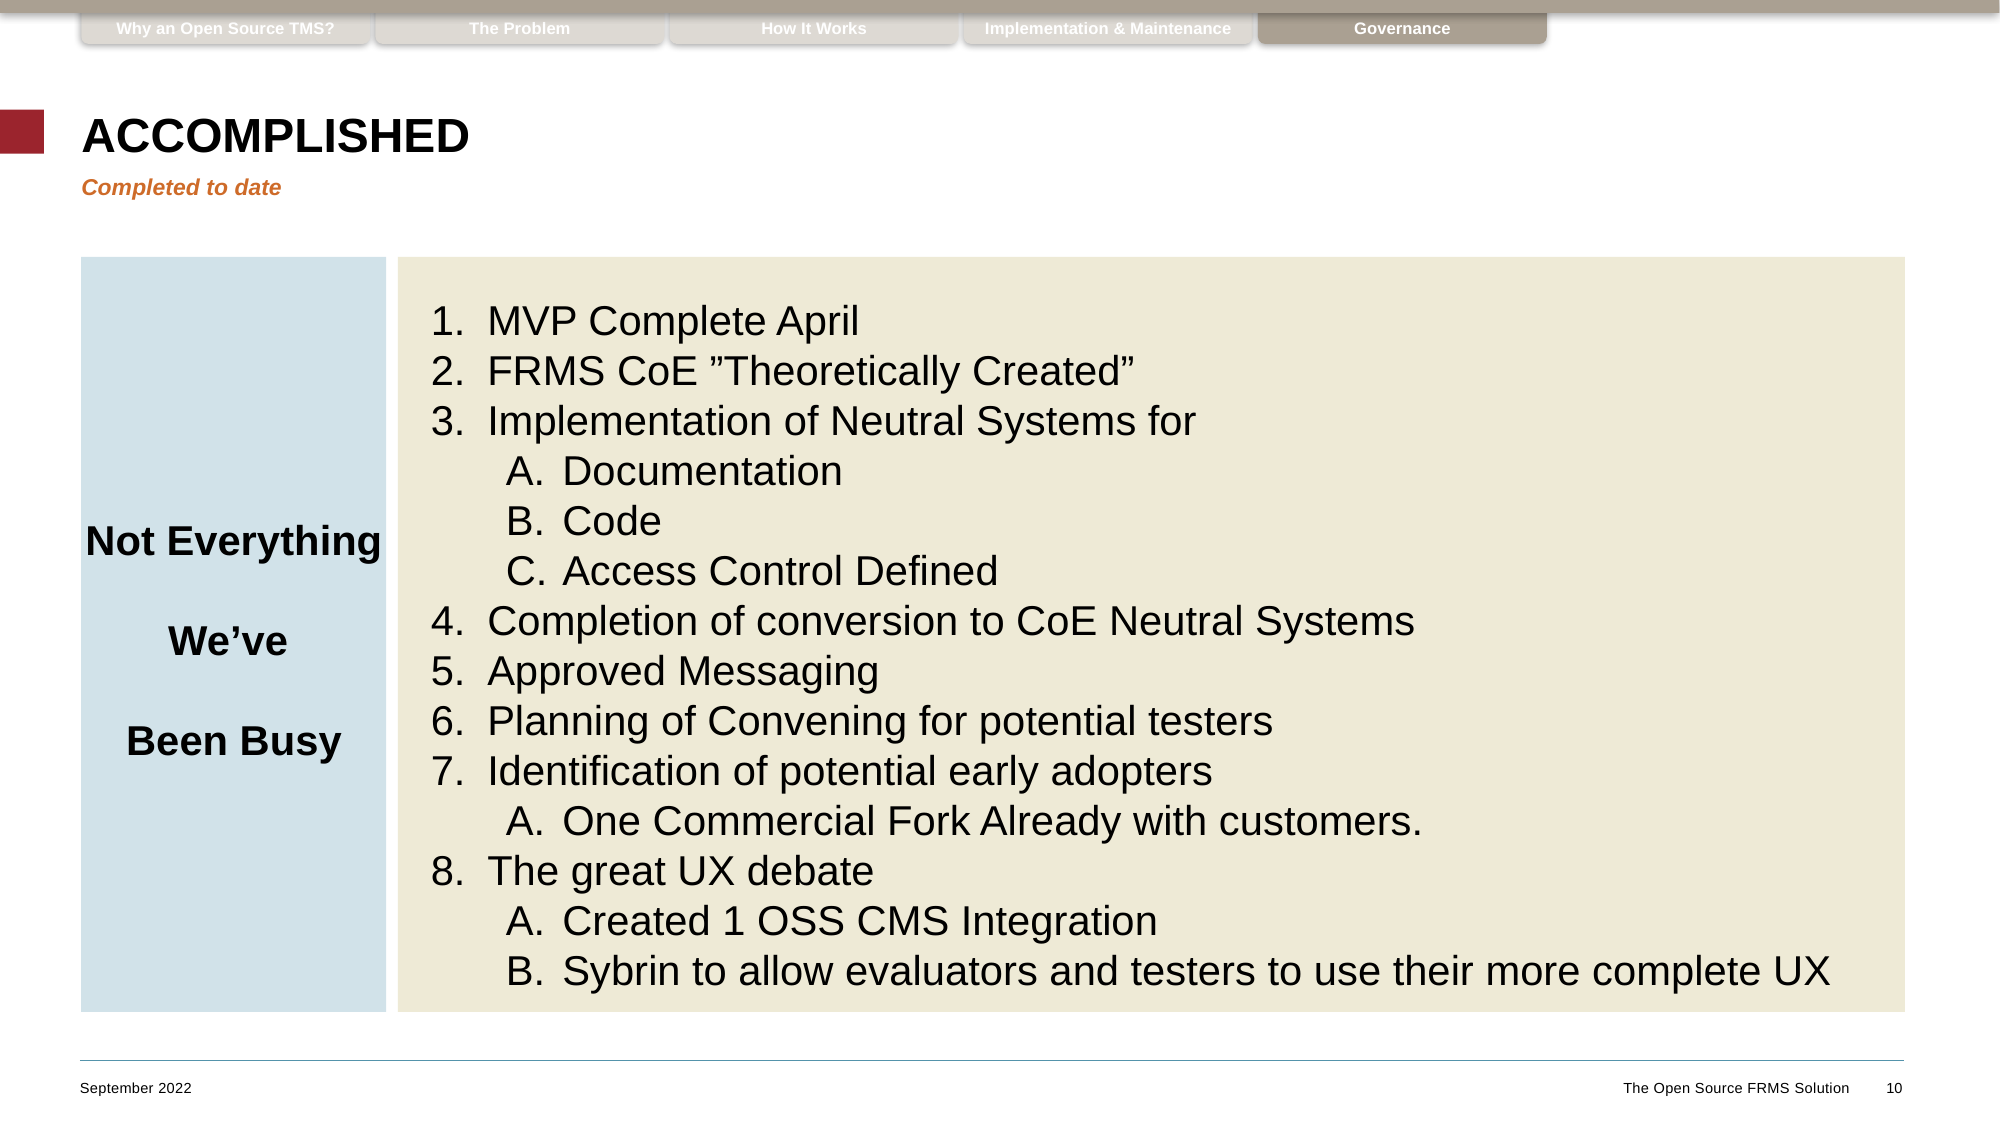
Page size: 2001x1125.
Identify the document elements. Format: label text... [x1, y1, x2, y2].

list Completed to date [81, 172, 1905, 220]
text_box MVP Complete April FRMS CoE ”Theoretically Created” Implementation of Neutral Systems for Documentation Code Access Control Defined Completion of conversion to CoE Neutral Systems Approved Messaging Planning of Convening for potential testers Identification of potential early adopters One Commercial Fork Already with customers. The great UX debate Created 1 OSS CMS Integration Sybrin to allow evaluators and testers to use their more complete UX [430, 293, 581, 444]
text_box Not Everything We’ve Been Busy [100, 293, 368, 985]
title Accomplished [81, 106, 1905, 154]
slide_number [79, 1070, 268, 1105]
footer The Open Source FRMS Solution [1174, 1070, 1850, 1105]
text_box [0, 0, 2000, 45]
slide_number 10 [1850, 1070, 1903, 1105]
